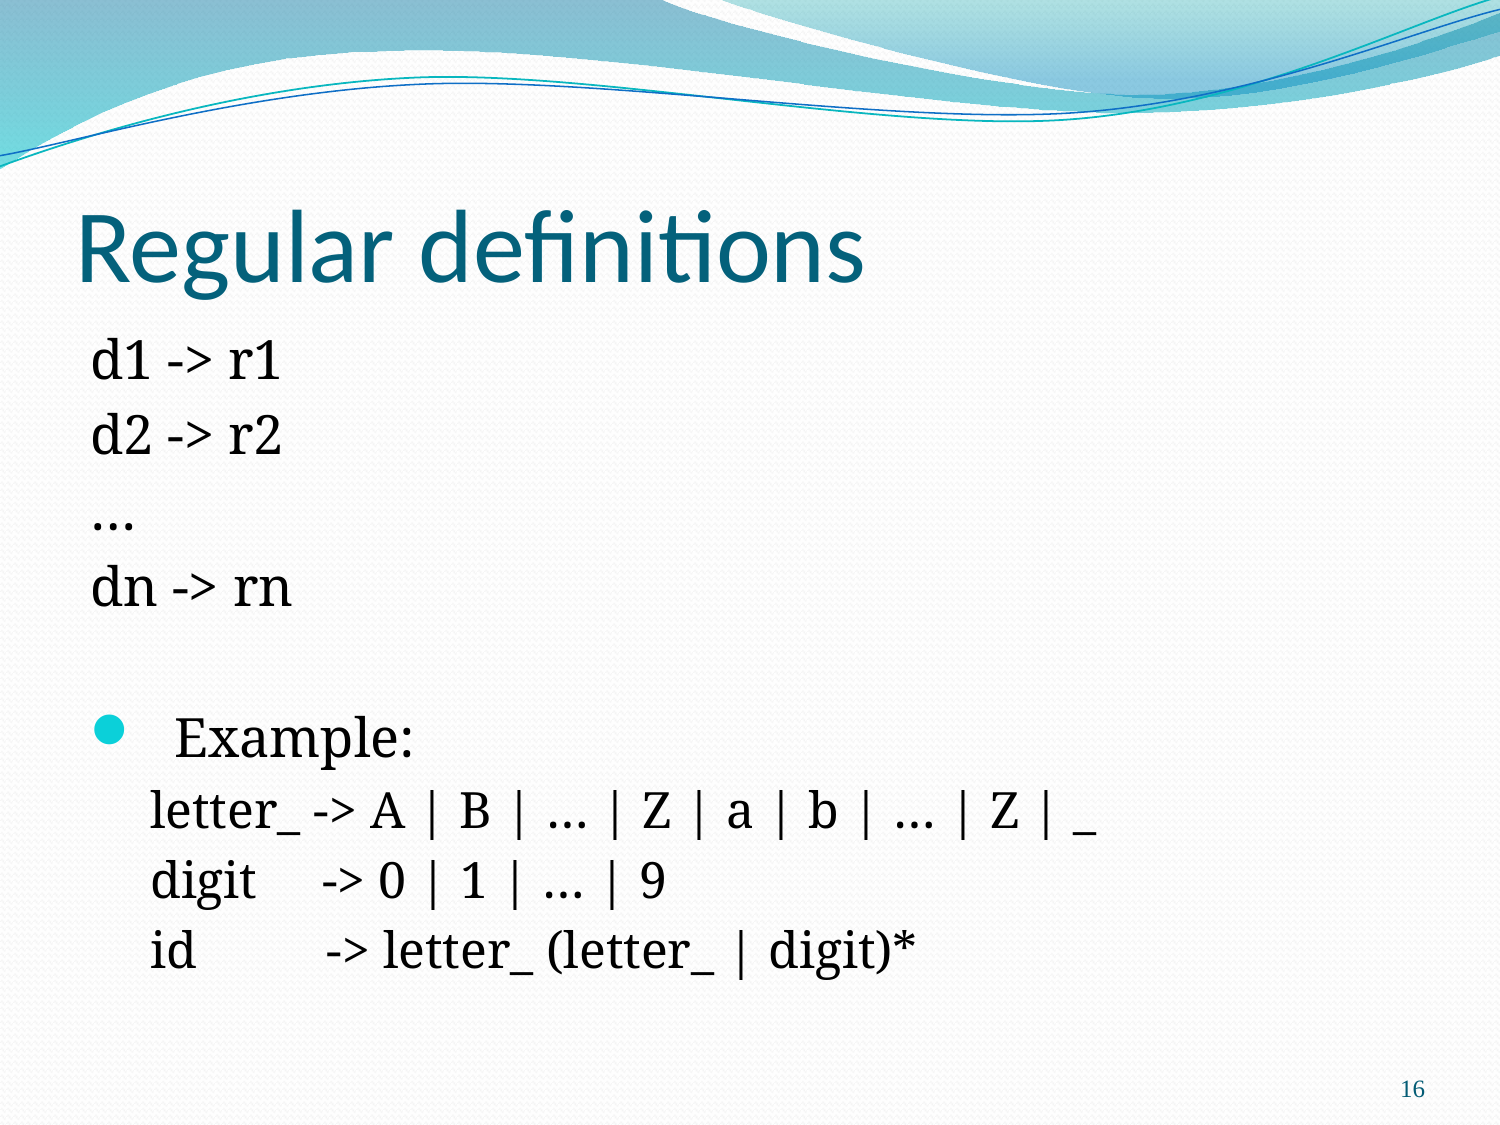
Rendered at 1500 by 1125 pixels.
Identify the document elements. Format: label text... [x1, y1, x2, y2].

list d1 -> r1 d2 -> r2 … dn -> rn Example: letter_ -> A | B | … | Z | a | b | … | Z | _ digit -> 0 | 1 | … | 9 id -> letter_ (letter_ | digit)* [75, 317, 1425, 1038]
slide_number 16 [1299, 1042, 1425, 1103]
title Regular definitions [75, 115, 1425, 304]
